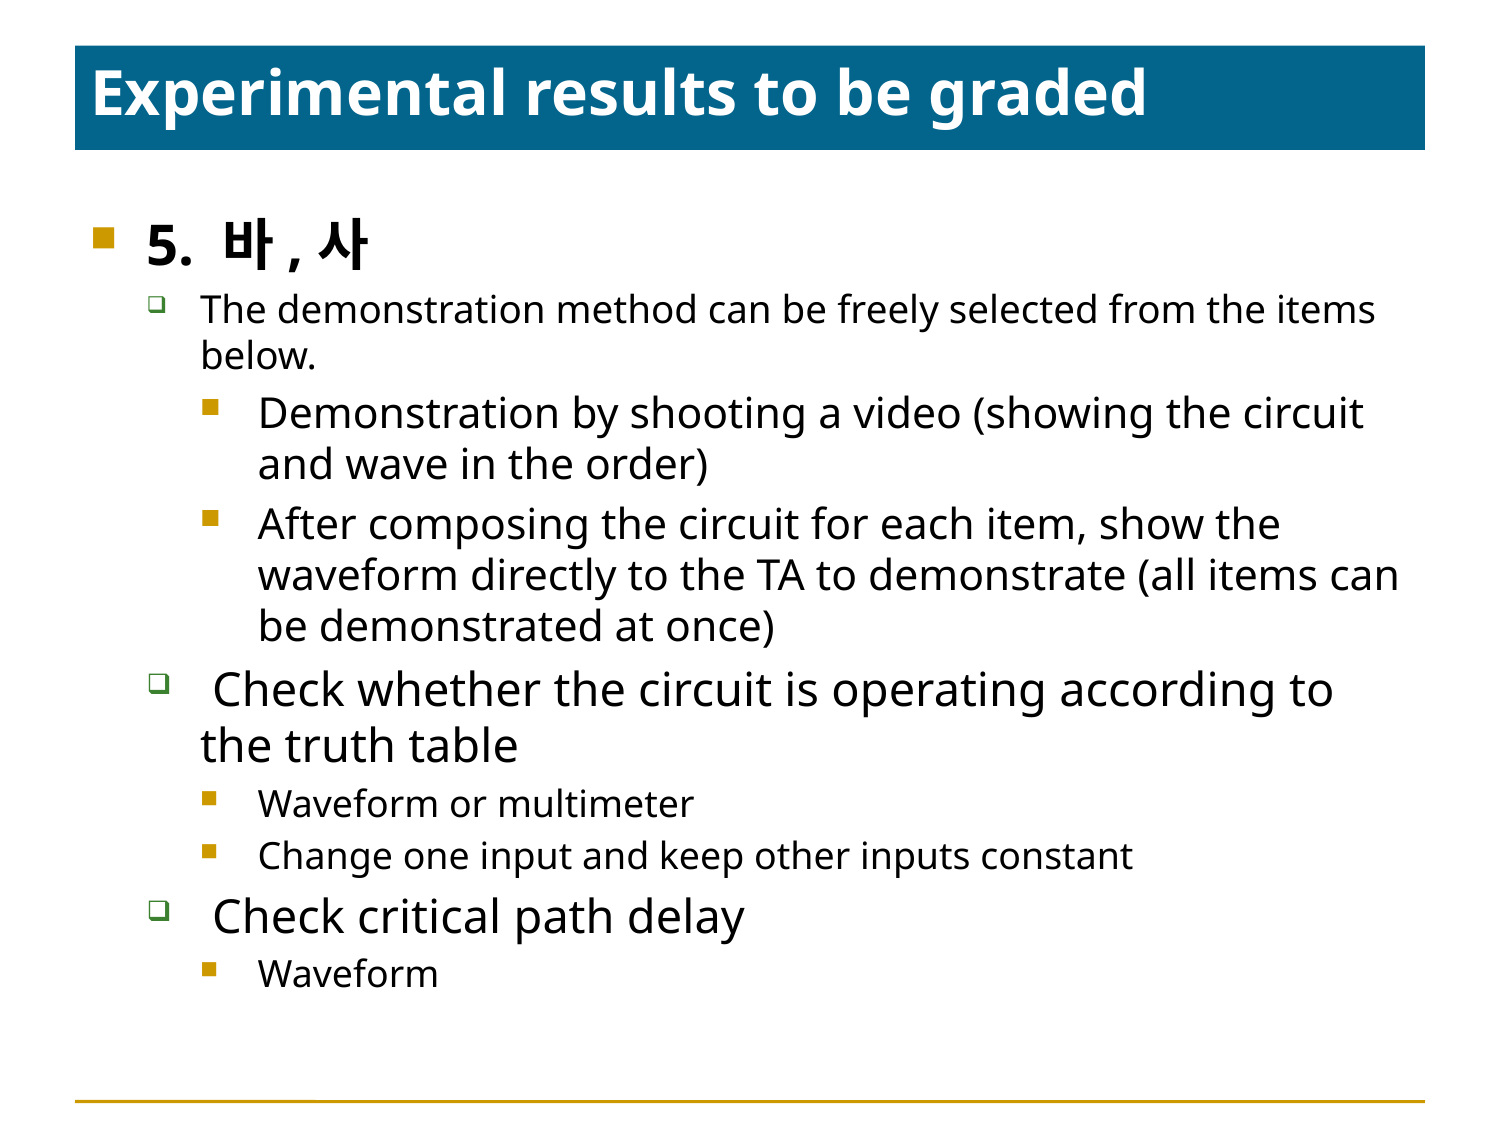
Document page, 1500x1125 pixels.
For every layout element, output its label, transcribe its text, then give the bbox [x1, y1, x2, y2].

list 5. 바,사 The demonstration method can be freely selected from the items below. Demonstration by shooting a video (showing the circuit and wave in the order) After composing the circuit for each item, show the waveform directly to the TA to demonstrate (all items can be demonstrated at once) Check whether the circuit is operating according to the truth table Waveform or multimeter Change one input and keep other inputs constant Check critical path delay Waveform [75, 201, 1425, 991]
title Experimental results to be graded [75, 45, 1425, 150]
